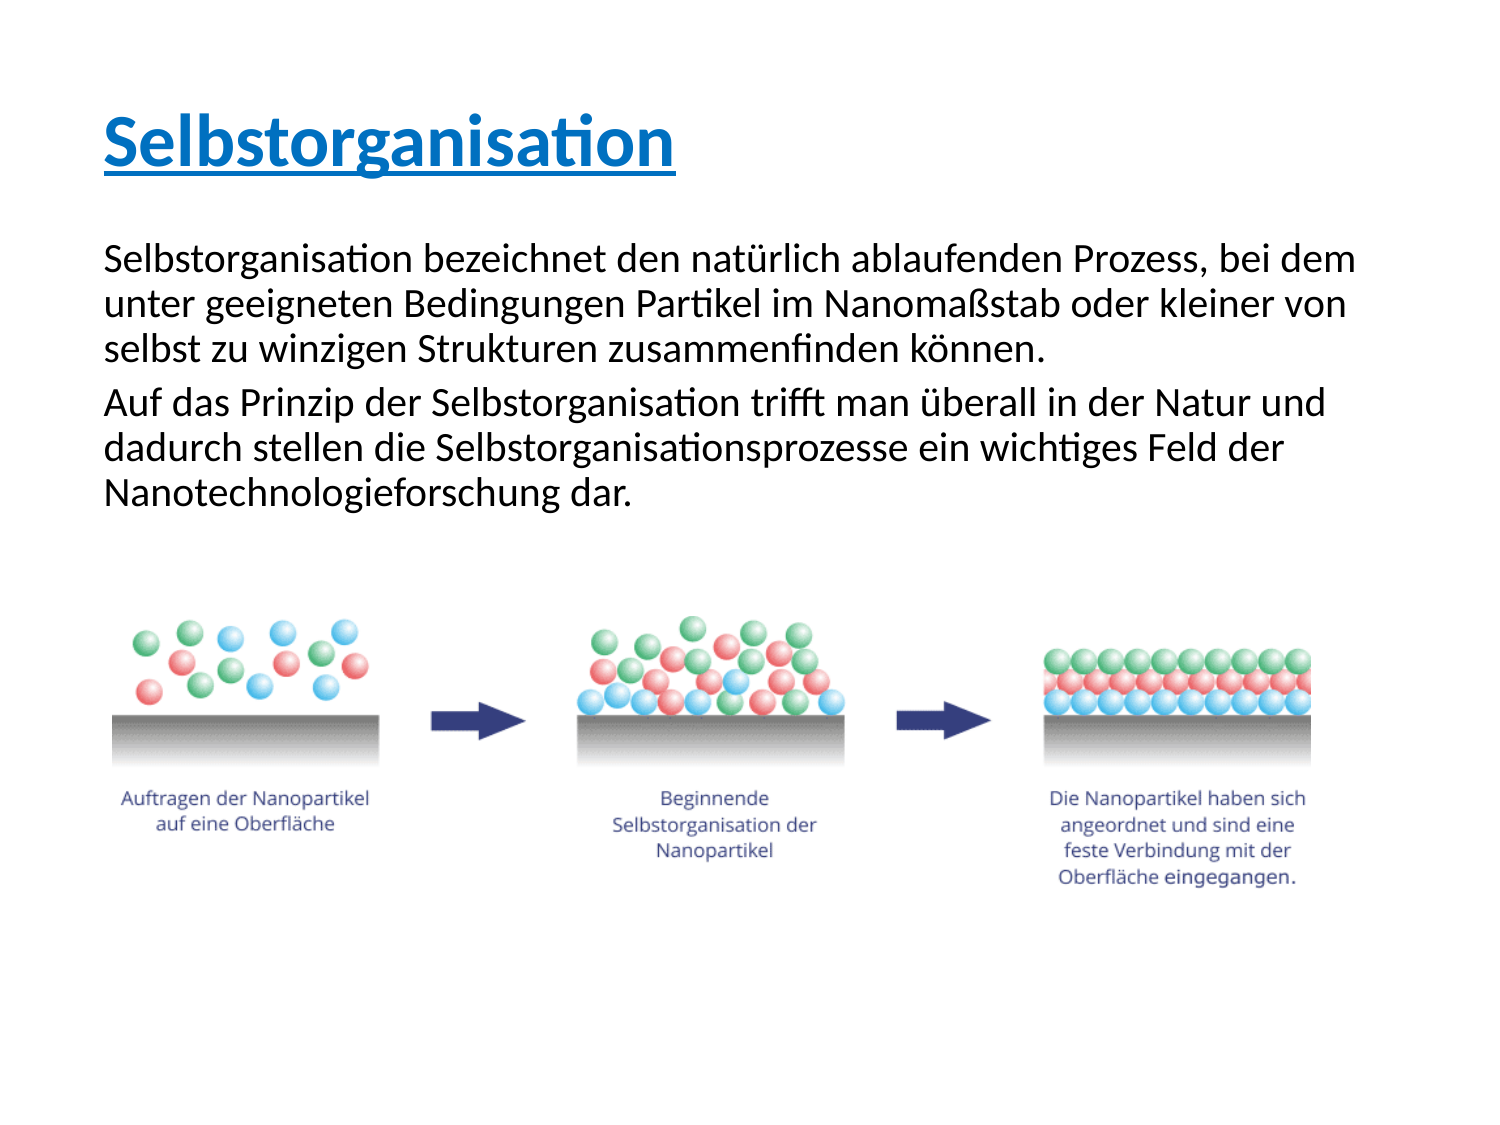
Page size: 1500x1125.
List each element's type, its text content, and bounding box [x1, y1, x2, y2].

title Selbstorganisation [88, 42, 1439, 231]
text_box Selbstorganisation bezeichnet den natürlich ablaufenden Prozess, bei dem unter geeigneten Bedingungen Partikel im Nanomaßstab oder kleiner von selbst zu winzigen Strukturen zusammenfinden können. Auf das Prinzip der Selbstorganisation trifft man überall in der Natur und dadurch stellen die Selbstorganisationsprozesse ein wichtiges Feld der Nanotechnologieforschung dar. [88, 184, 1375, 509]
picture [111, 616, 1311, 889]
